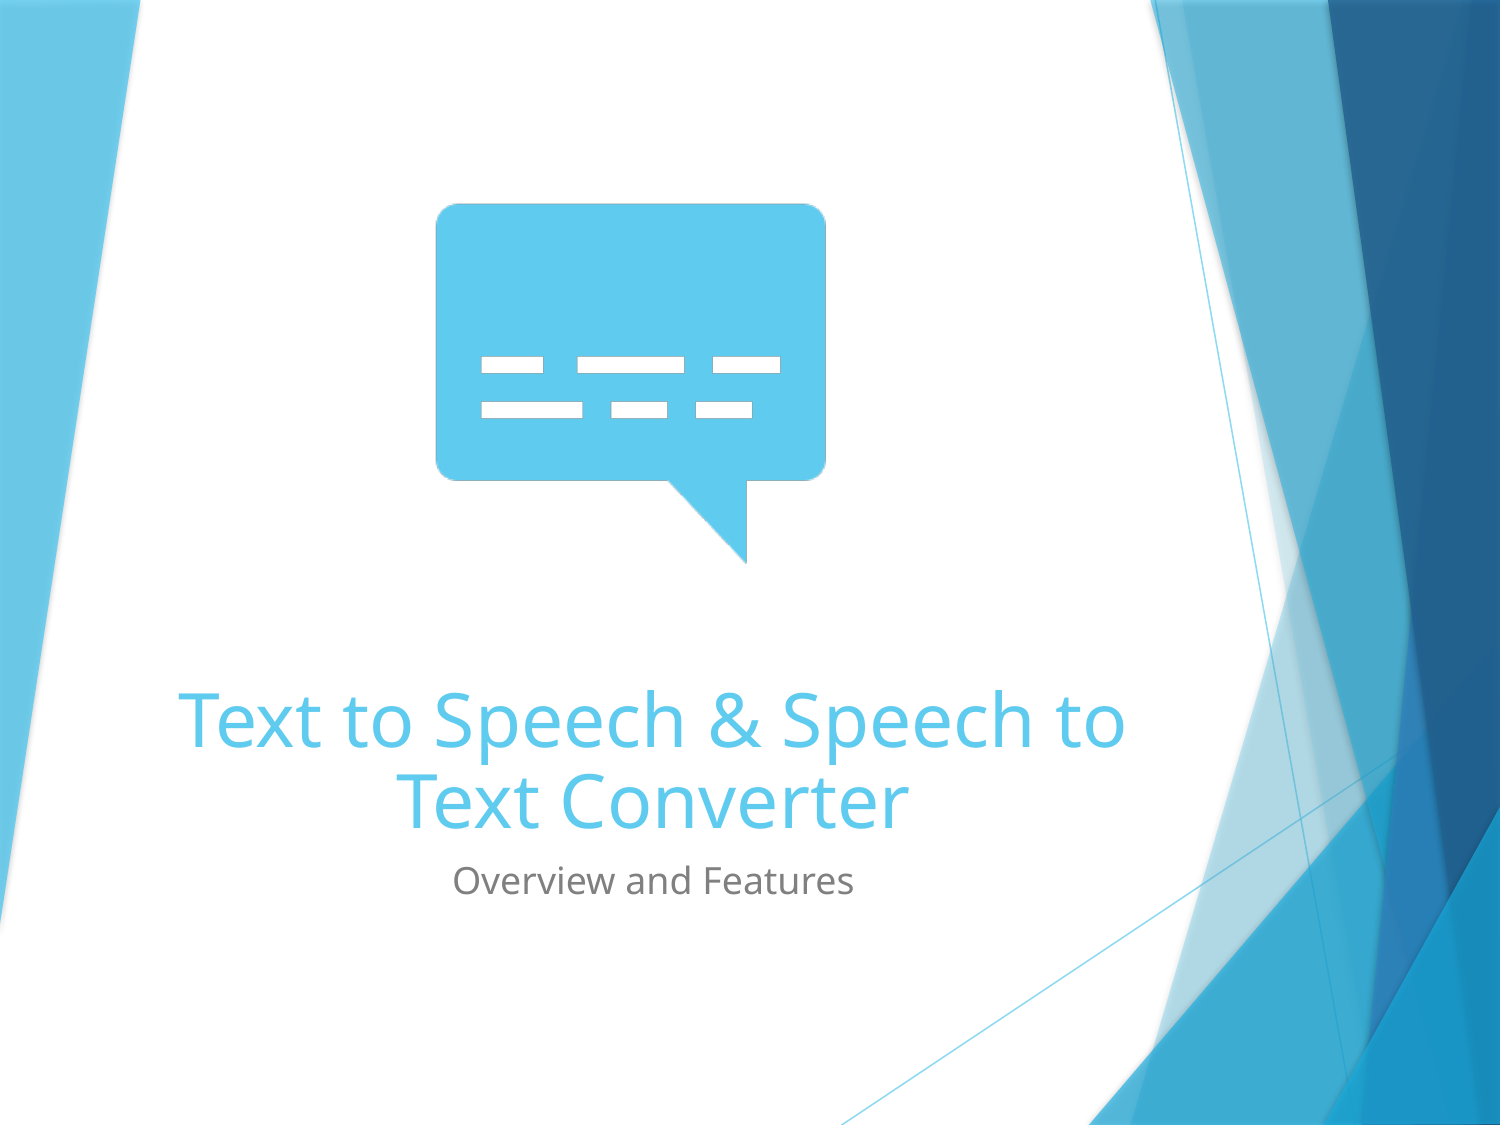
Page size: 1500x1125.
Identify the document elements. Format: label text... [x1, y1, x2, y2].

picture [359, 110, 903, 654]
title Text to Speech & Speech to Text Converter [143, 672, 1164, 849]
subtitle Overview and Features [143, 849, 1164, 927]
